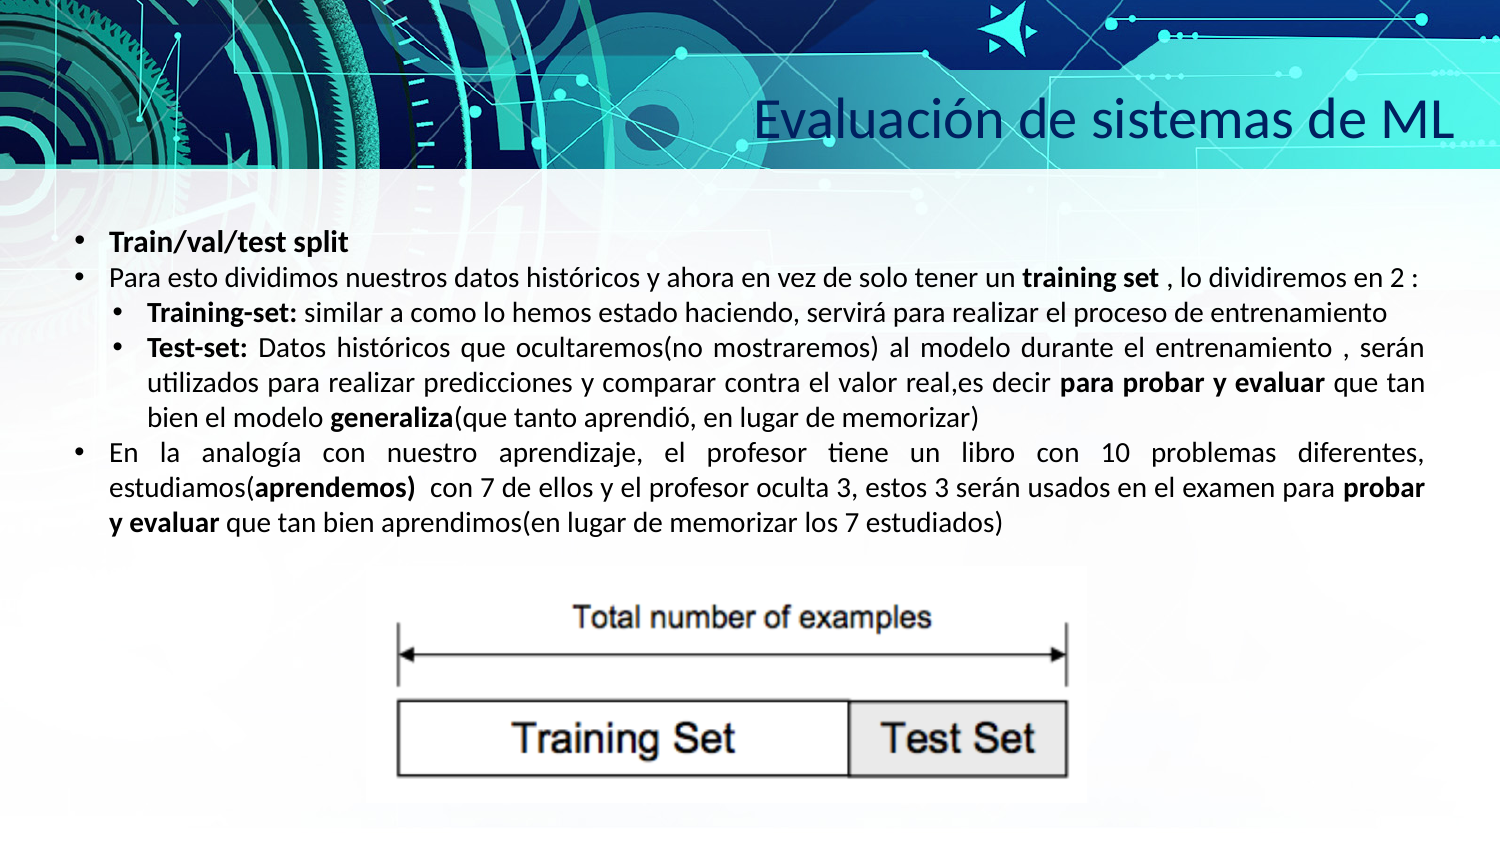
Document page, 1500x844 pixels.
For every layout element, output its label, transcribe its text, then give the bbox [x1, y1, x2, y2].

text_box Evaluación de sistemas de ML [118, 65, 1470, 165]
picture [0, 0, 1500, 844]
text_box Train/val/test split Para esto dividimos nuestros datos históricos y ahora en vez de solo tener un training set , lo dividiremos en 2 : Training-set: similar a como lo hemos estado haciendo, servirá para realizar el proceso de entrenamiento Test-set: Datos históricos que ocultaremos(no mostraremos) al modelo durante el entrenamiento , serán utilizados para realizar predicciones y comparar contra el valor real,es decir para probar y evaluar que tan bien el modelo generaliza(que tanto aprendió, en lugar de memorizar) En la analogía con nuestro aprendizaje, el profesor tiene un libro con 10 problemas diferentes, estudiamos(aprendemos) con 7 de ellos y el profesor oculta 3, estos 3 serán usados en el examen para probar y evaluar que tan bien aprendimos(en lugar de memorizar los 7 estudiados) [73, 221, 1426, 461]
